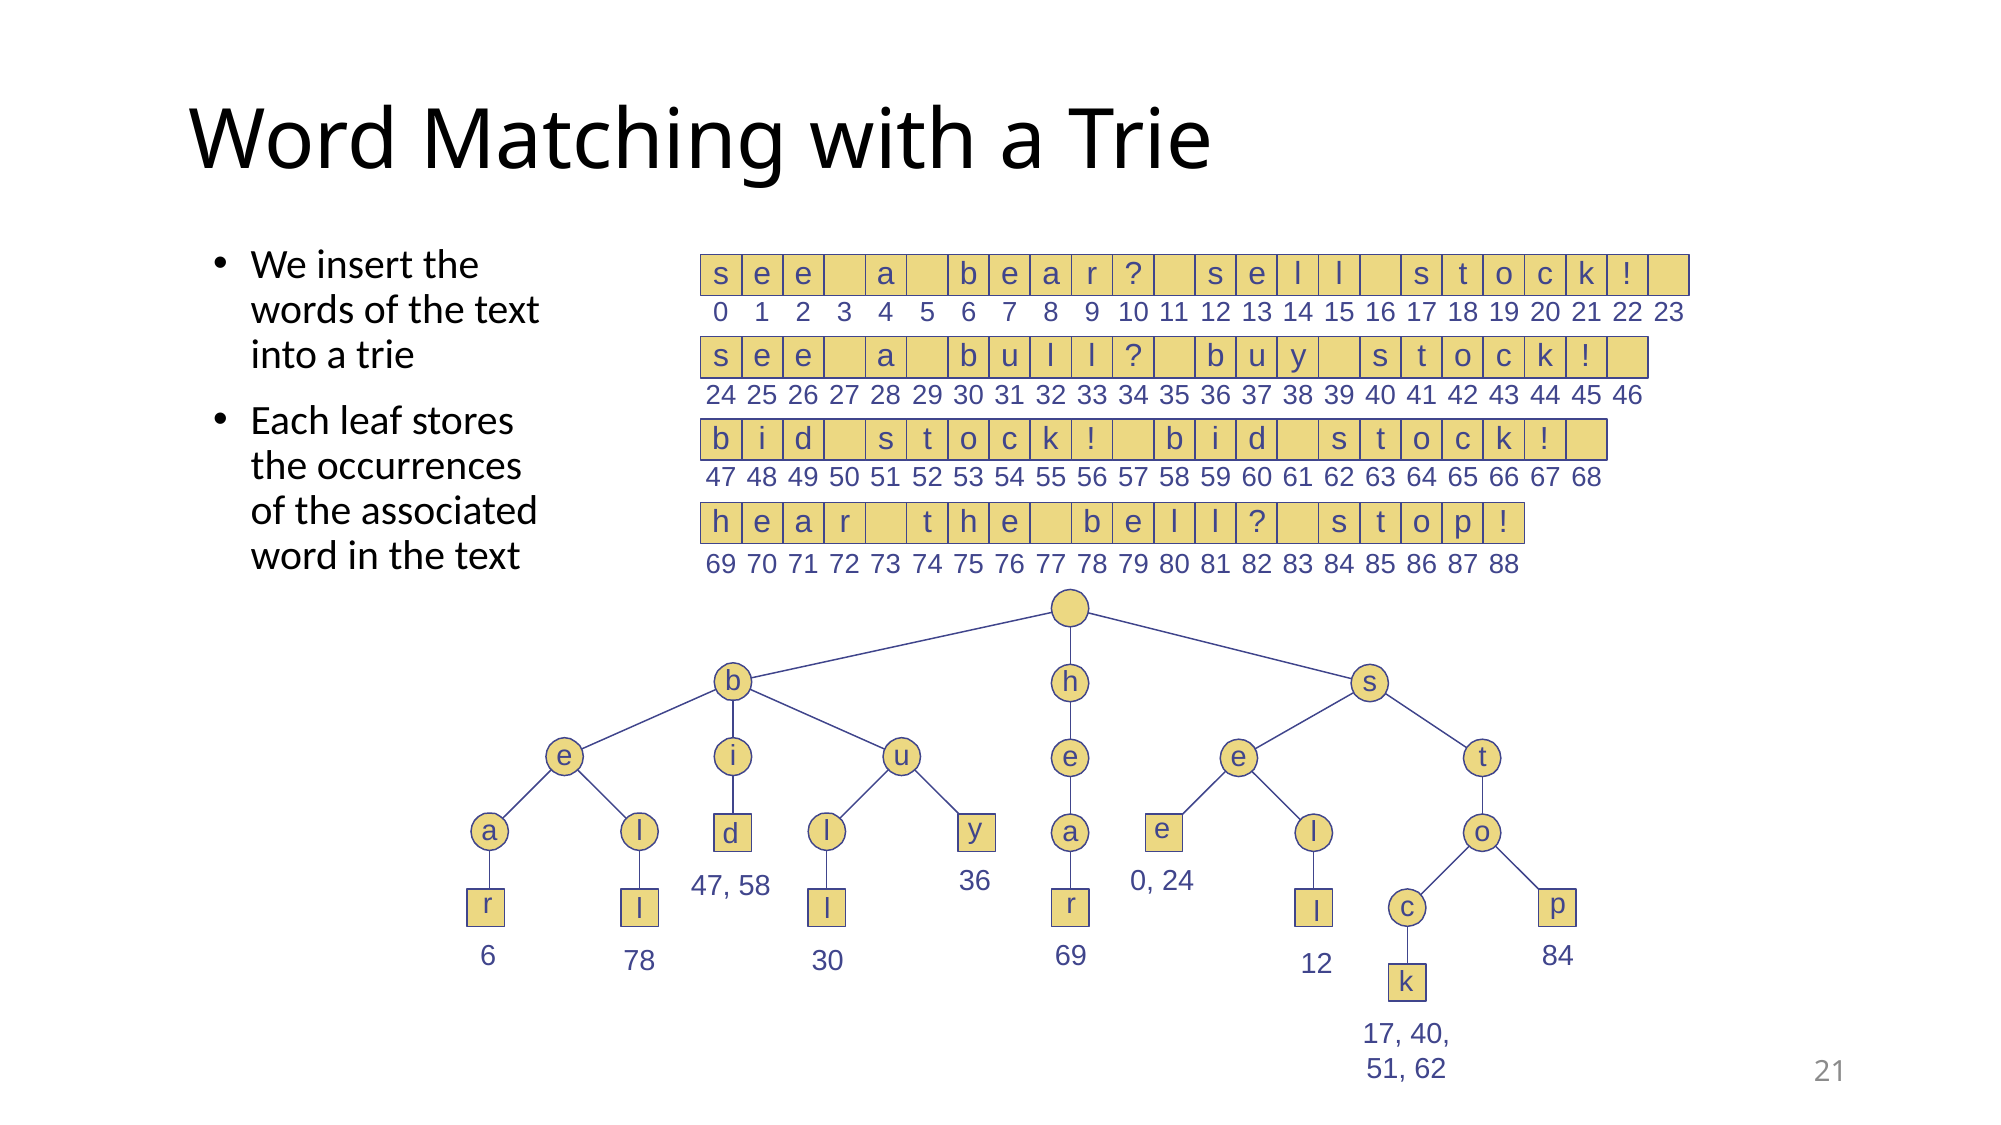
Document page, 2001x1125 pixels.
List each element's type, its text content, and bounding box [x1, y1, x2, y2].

slide_number 21 [1412, 1042, 1863, 1103]
list We insert the words of the text into a trie Each leaf stores the occurrences of the associated word in the text [198, 234, 558, 760]
title Word Matching with a Trie [173, 47, 1278, 235]
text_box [689, 249, 1702, 590]
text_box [424, 585, 1599, 1088]
